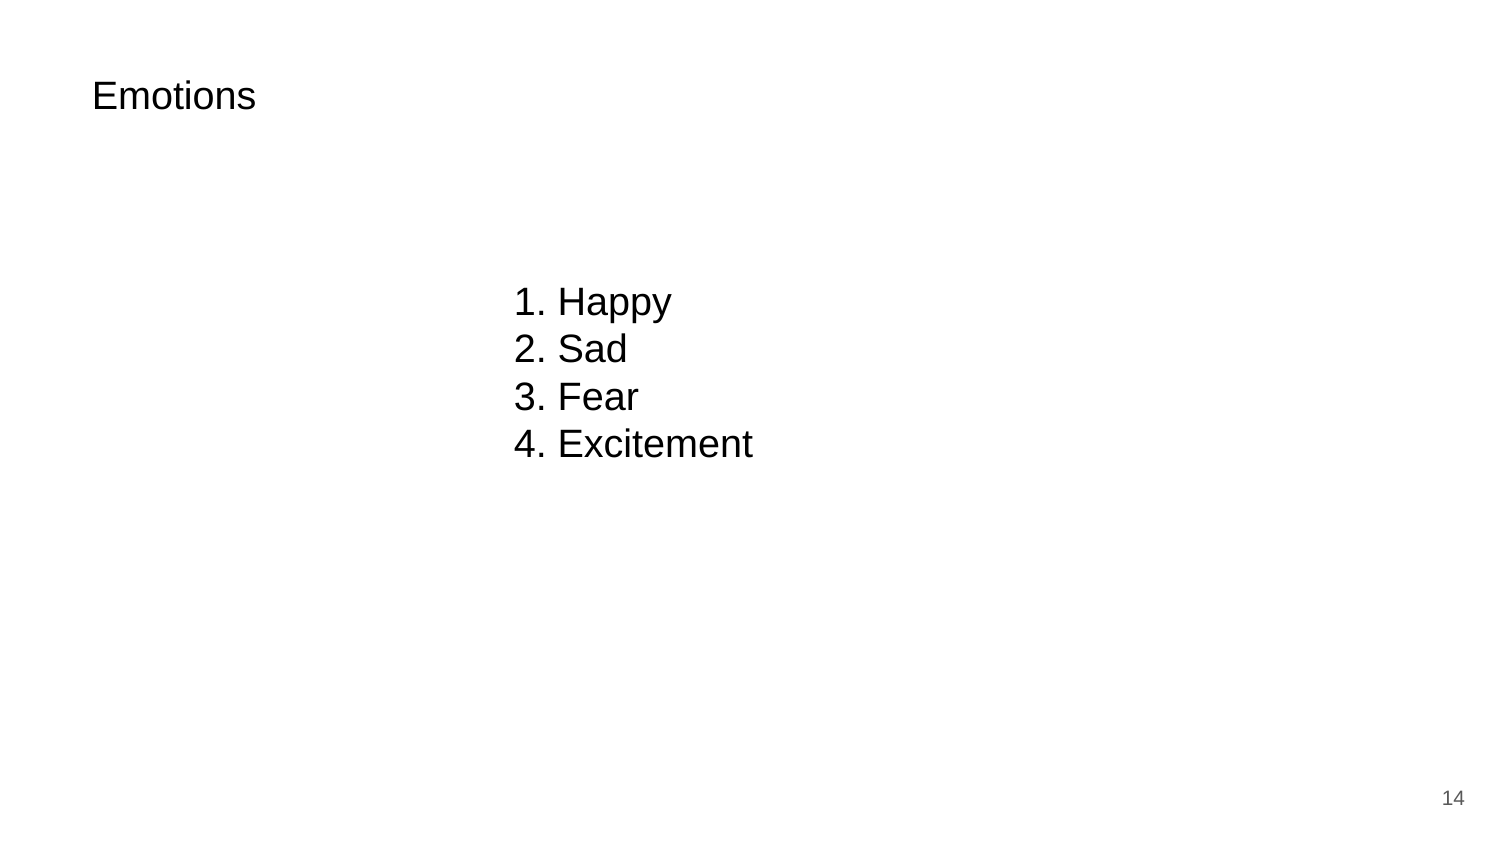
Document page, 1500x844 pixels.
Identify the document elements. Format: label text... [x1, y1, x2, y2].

text_box Emotions [76, 54, 1486, 164]
slide_number ‹#› [1389, 764, 1480, 830]
text_box 1. Happy 2. Sad 3. Fear 4. Excitement [498, 213, 1119, 596]
